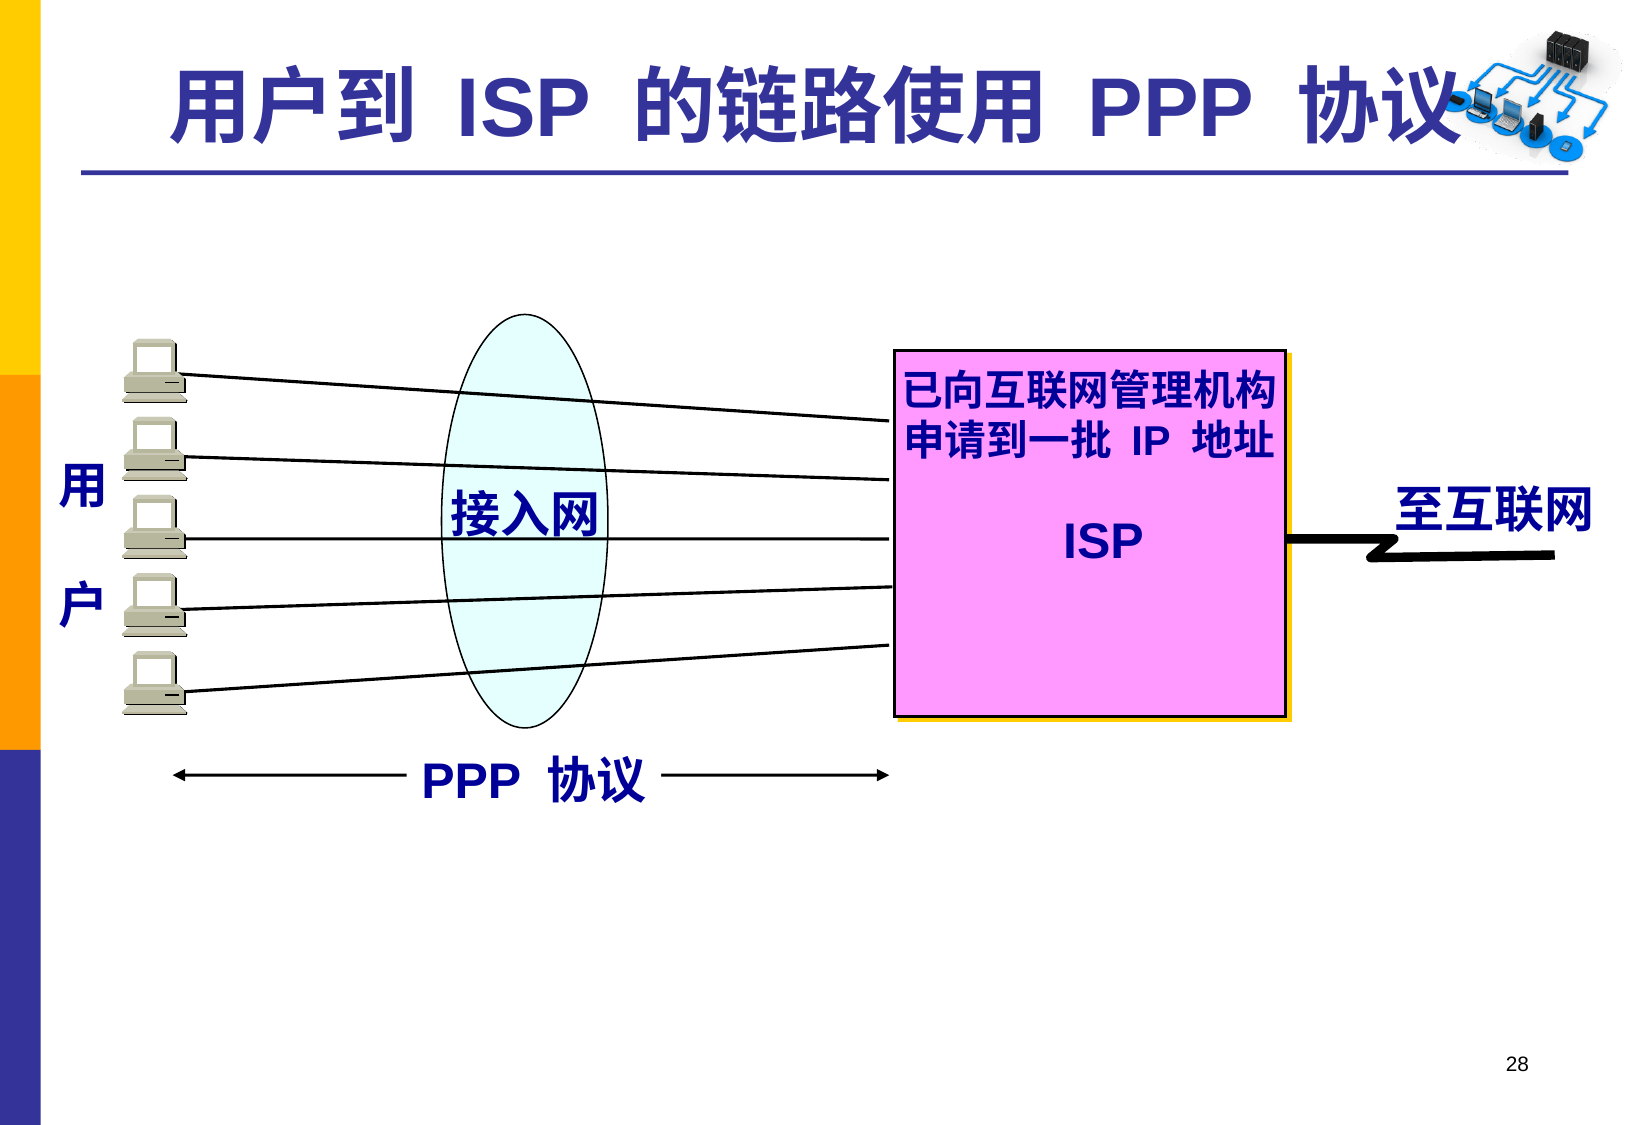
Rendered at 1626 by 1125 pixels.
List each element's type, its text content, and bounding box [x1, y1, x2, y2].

picture [1438, 30, 1624, 165]
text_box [42, 314, 1611, 818]
title 用户到 ISP 的链路使用 PPP 协议 [81, 30, 1569, 161]
slide_number 28 [1164, 1042, 1544, 1118]
